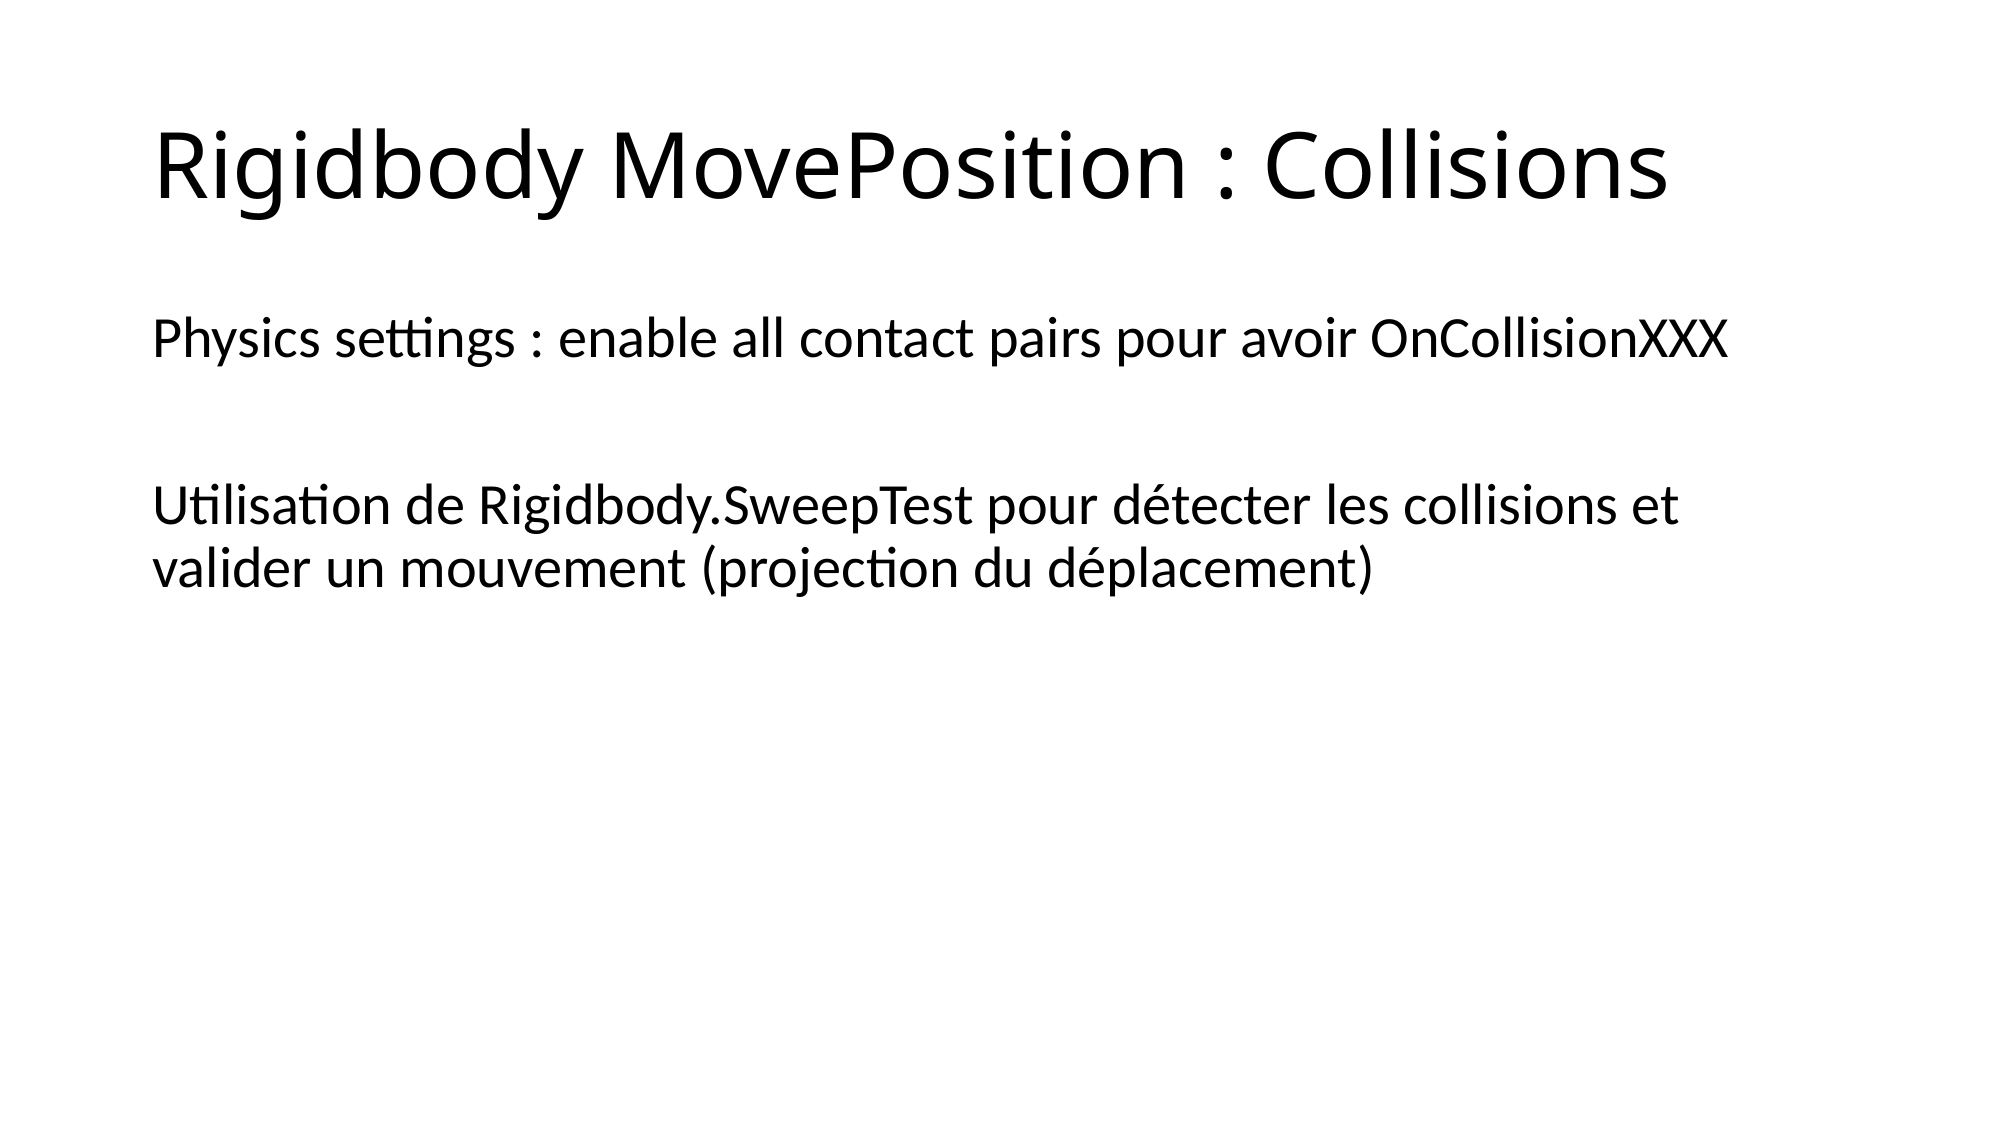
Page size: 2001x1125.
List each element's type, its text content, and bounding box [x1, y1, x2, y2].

list Physics settings : enable all contact pairs pour avoir OnCollisionXXX Utilisation de Rigidbody.SweepTest pour détecter les collisions et valider un mouvement (projection du déplacement) [137, 299, 1863, 1014]
title Rigidbody MovePosition : Collisions [137, 59, 1863, 278]
